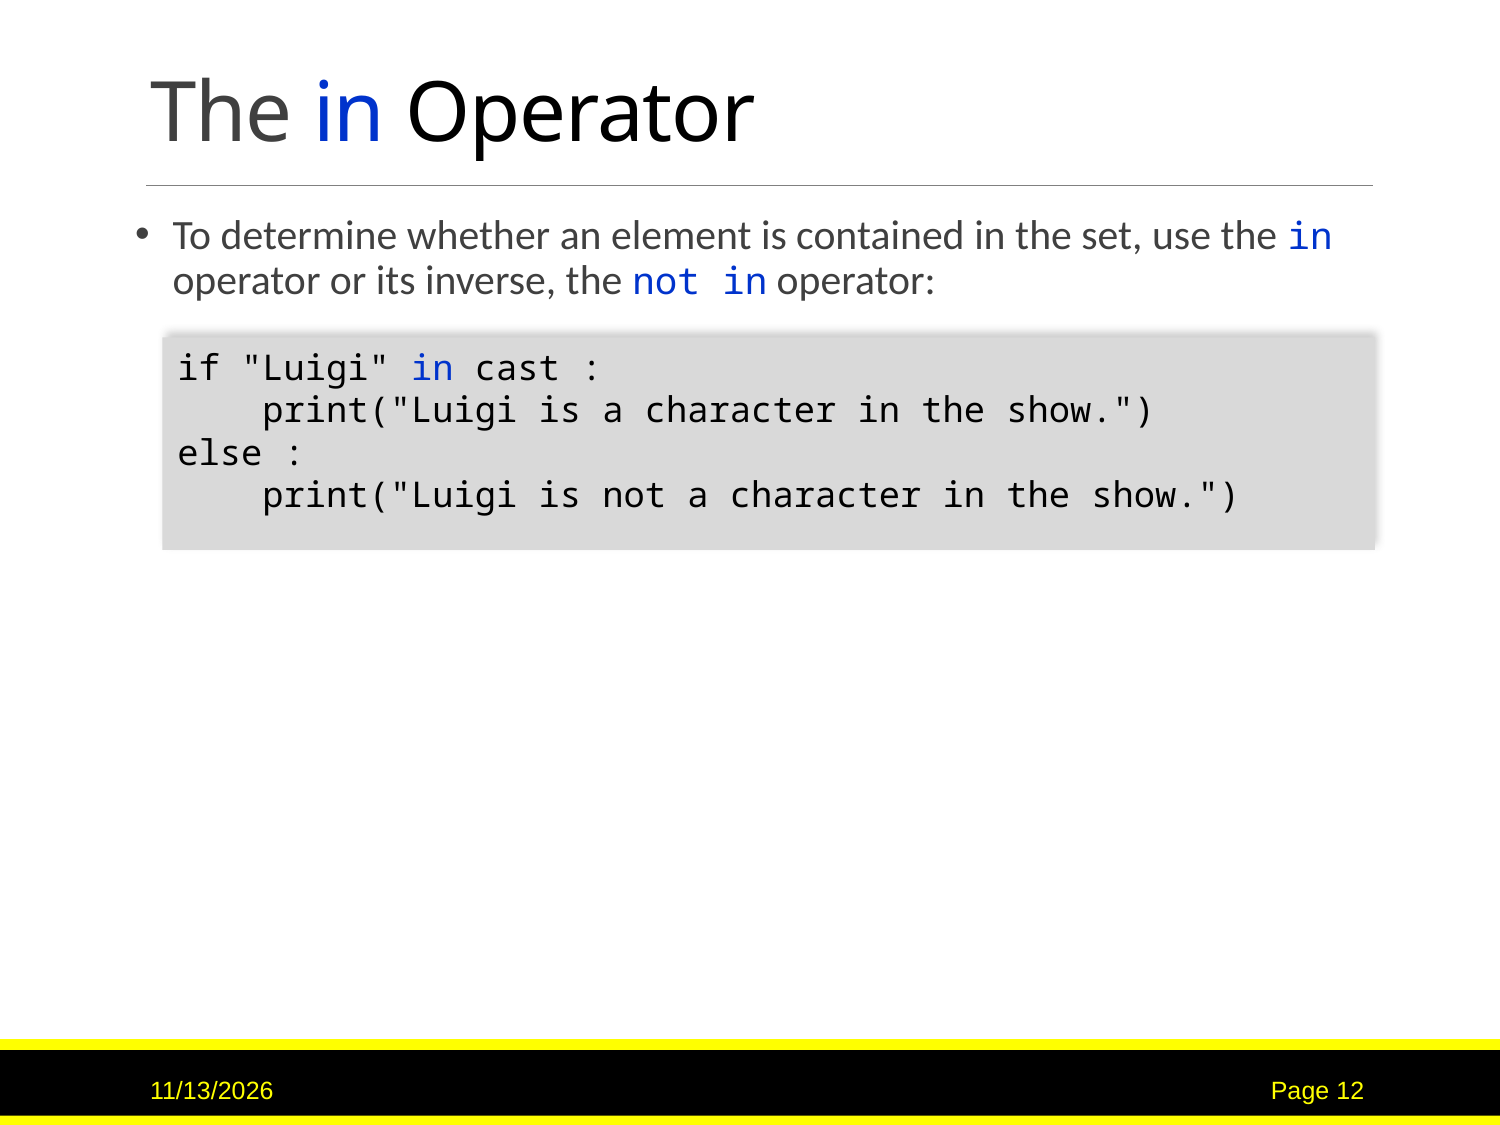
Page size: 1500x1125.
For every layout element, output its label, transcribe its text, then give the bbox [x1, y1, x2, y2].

slide_number Page 12 [1218, 1059, 1380, 1120]
list To determine whether an element is contained in the set, use the in operator or its inverse, the not in operator: [135, 205, 1373, 963]
text_box if "Luigi" in cast : print("Luigi is a character in the show.") else : print("Luigi is not a character in the show.") [162, 337, 1375, 550]
title The in Operator [135, 47, 1373, 167]
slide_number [135, 1059, 440, 1120]
